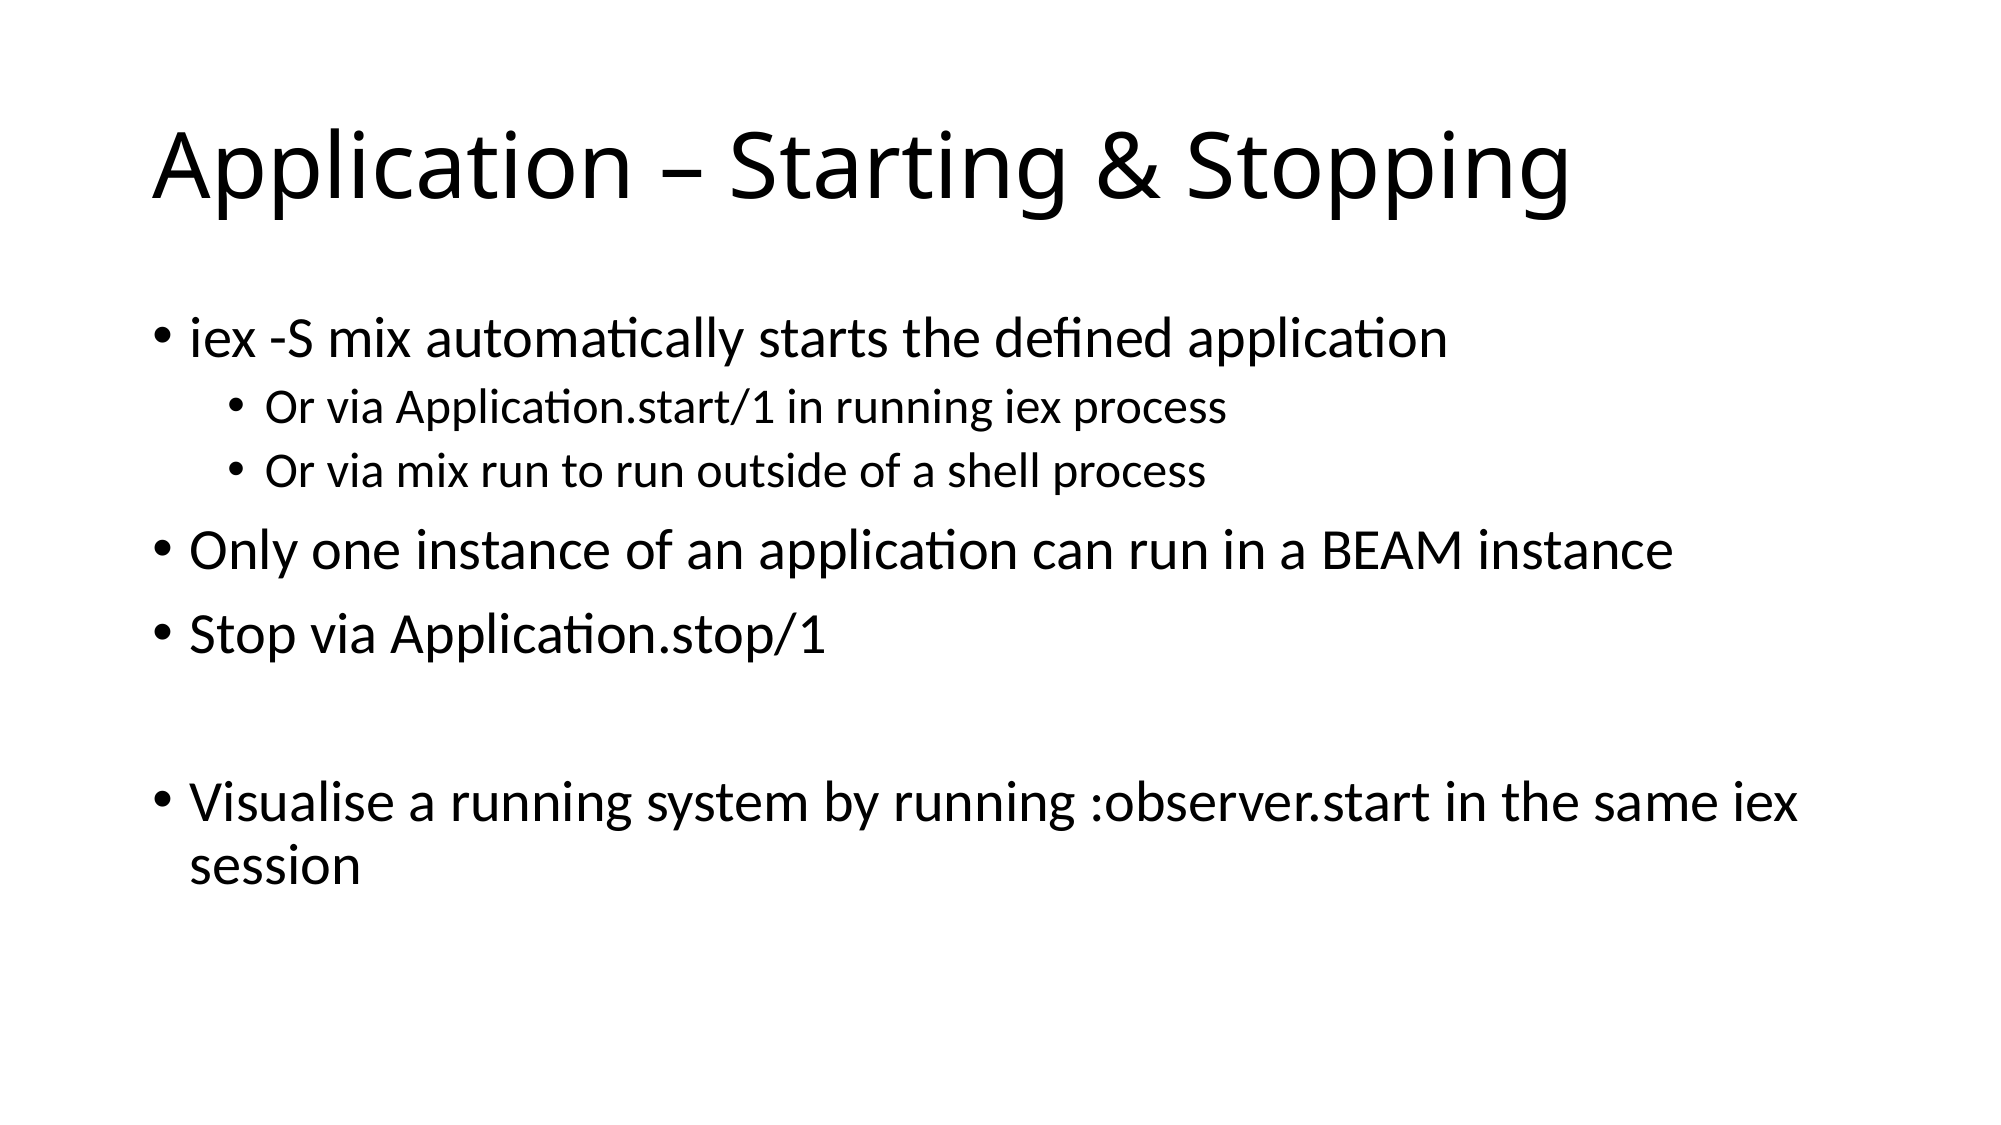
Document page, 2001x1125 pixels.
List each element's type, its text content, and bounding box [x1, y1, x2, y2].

list iex -S mix automatically starts the defined application Or via Application.start/1 in running iex process Or via mix run to run outside of a shell process Only one instance of an application can run in a BEAM instance Stop via Application.stop/1 Visualise a running system by running :observer.start in the same iex session [137, 299, 1863, 1014]
title Application – Starting & Stopping [137, 59, 1863, 278]
